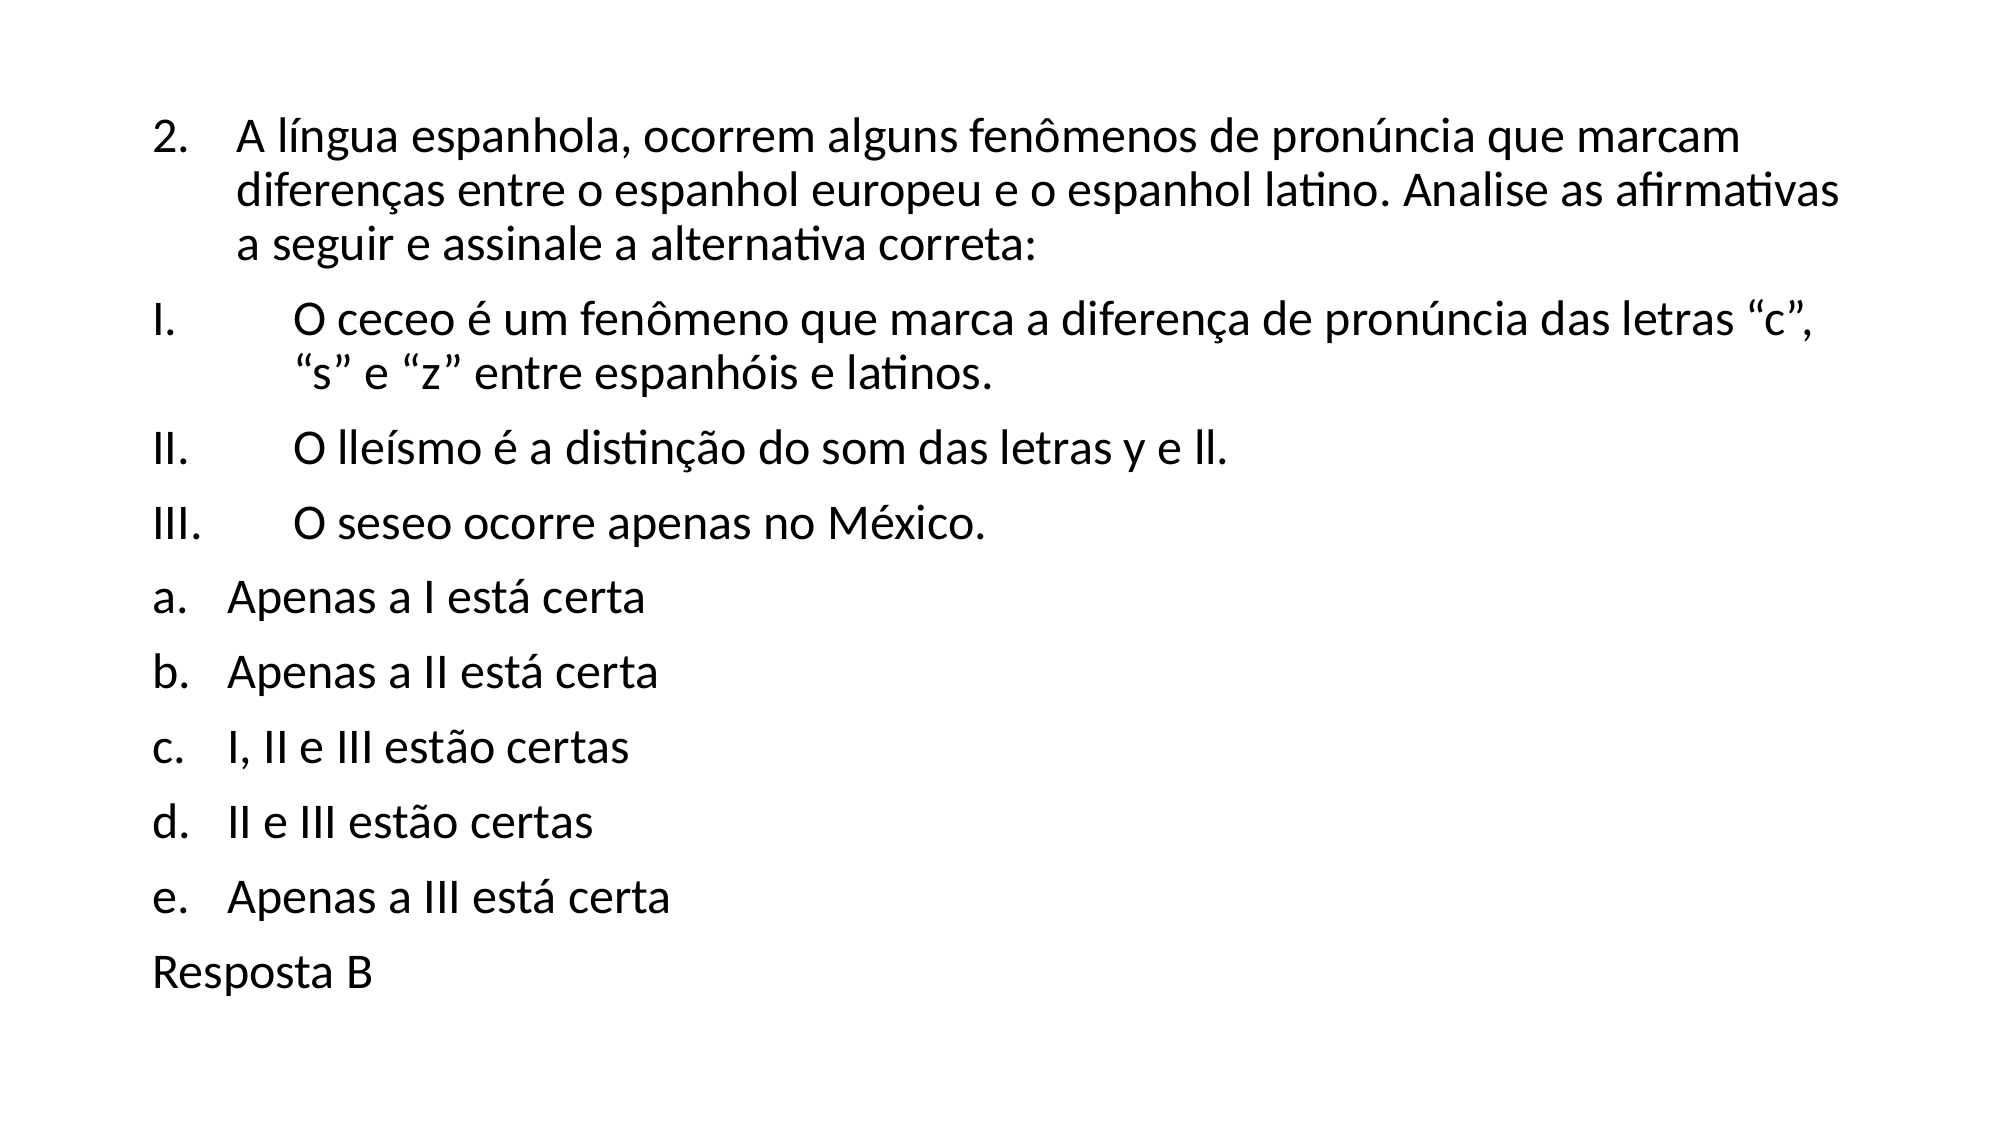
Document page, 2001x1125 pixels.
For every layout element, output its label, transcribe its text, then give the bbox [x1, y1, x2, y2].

list A língua espanhola, ocorrem alguns fenômenos de pronúncia que marcam diferenças entre o espanhol europeu e o espanhol latino. Analise as afirmativas a seguir e assinale a alternativa correta: O ceceo é um fenômeno que marca a diferença de pronúncia das letras “c”, “s” e “z” entre espanhóis e latinos. O lleísmo é a distinção do som das letras y e ll. O seseo ocorre apenas no México. Apenas a I está certa Apenas a II está certa I, II e III estão certas II e III estão certas Apenas a III está certa Resposta B [137, 102, 1863, 1014]
